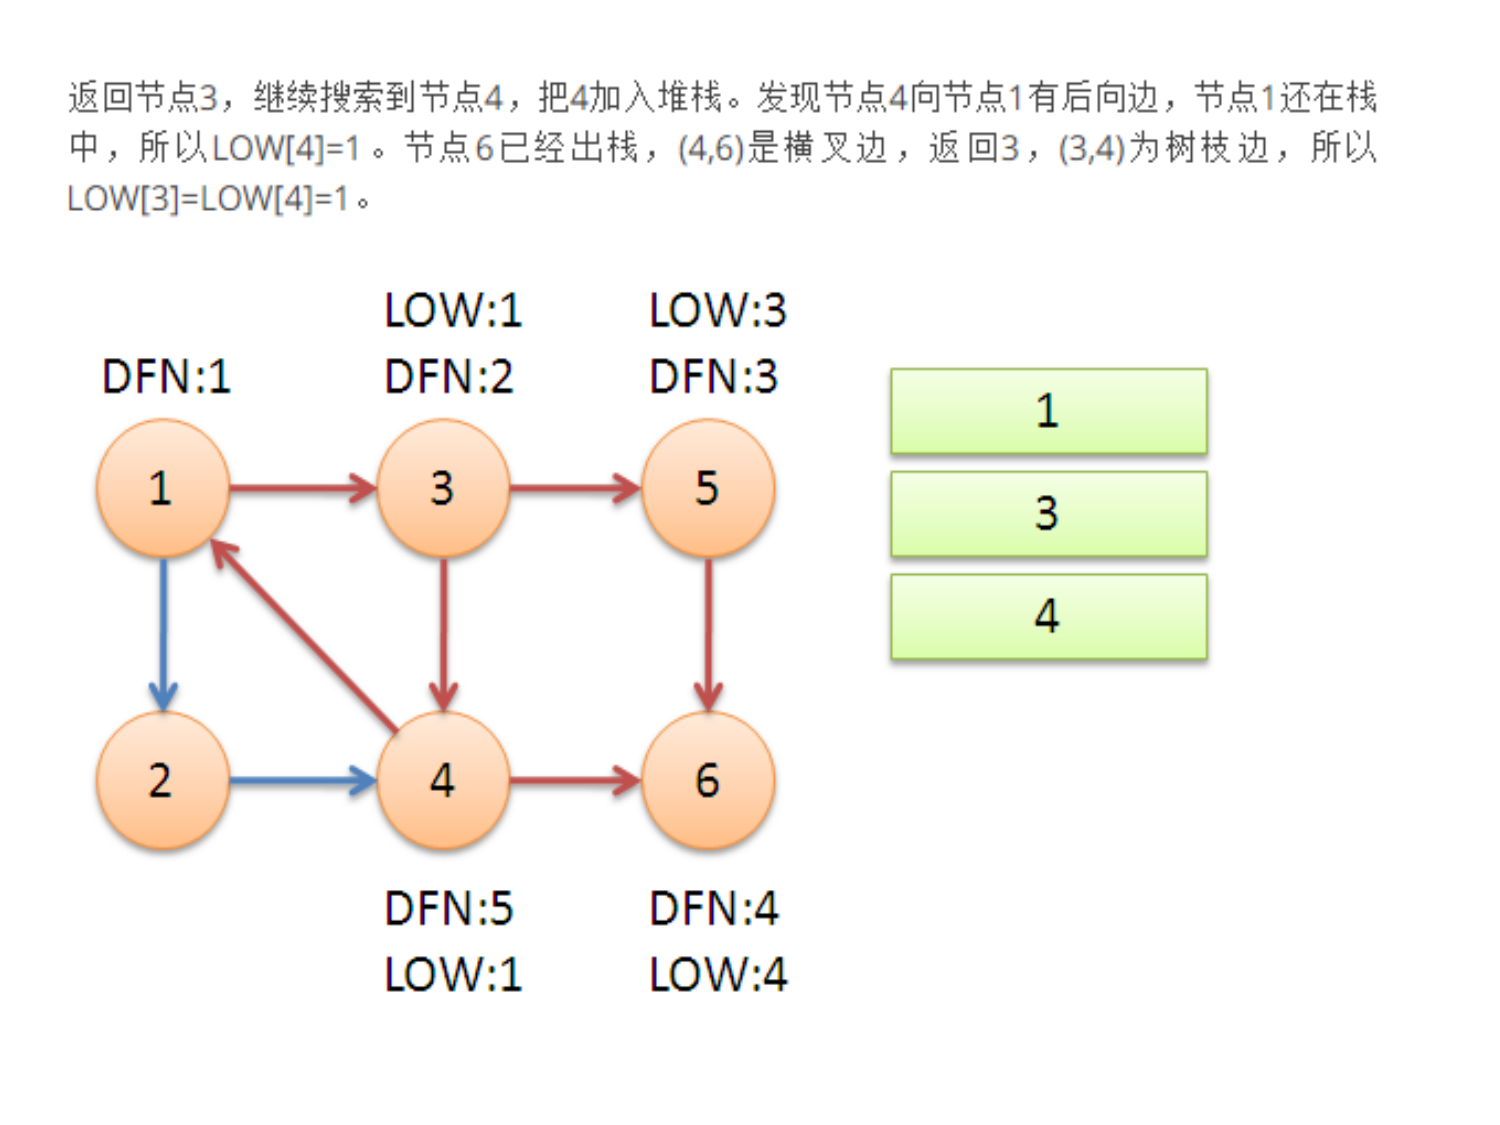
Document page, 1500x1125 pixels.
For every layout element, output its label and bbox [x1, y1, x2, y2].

picture [27, 58, 1426, 1043]
